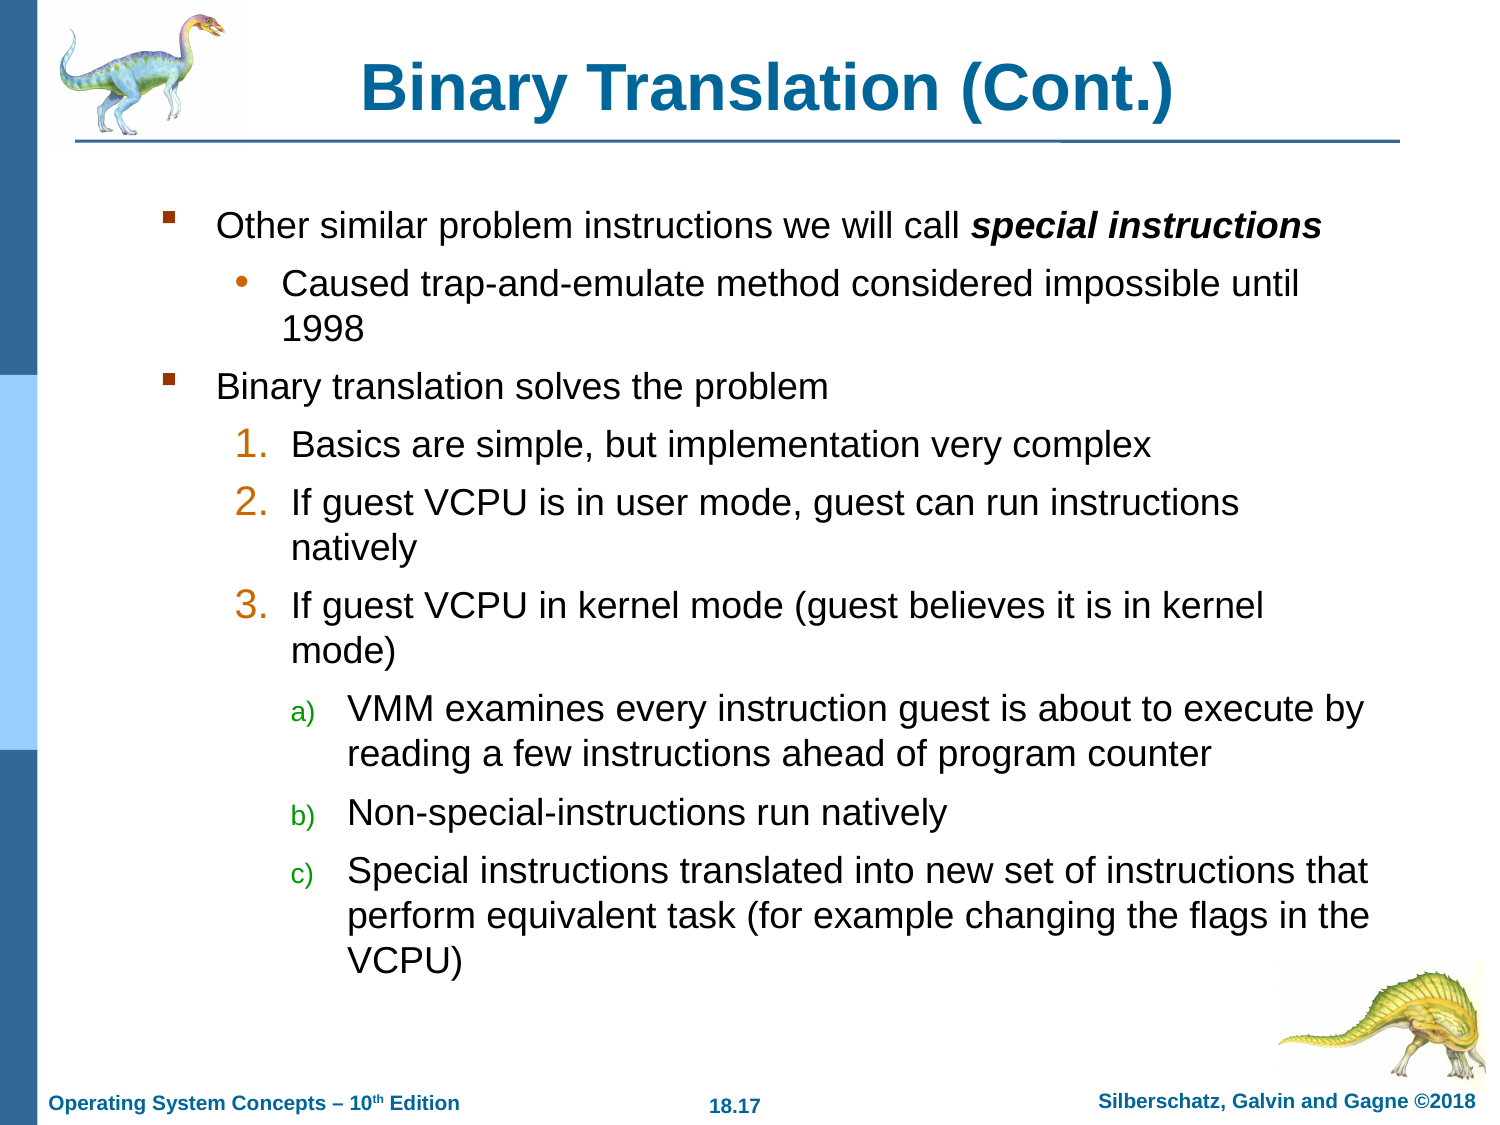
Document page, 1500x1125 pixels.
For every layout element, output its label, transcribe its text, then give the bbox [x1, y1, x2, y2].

picture [46, 0, 243, 149]
list Other similar problem instructions we will call special instructions Caused trap-and-emulate method considered impossible until 1998 Binary translation solves the problem Basics are simple, but implementation very complex If guest VCPU is in user mode, guest can run instructions natively If guest VCPU in kernel mode (guest believes it is in kernel mode) VMM examines every instruction guest is about to execute by reading a few instructions ahead of program counter Non-special-instructions run natively Special instructions translated into new set of instructions that perform equivalent task (for example changing the flags in the VCPU) [144, 193, 1390, 937]
picture [1275, 959, 1486, 1090]
title Binary Translation (Cont.) [113, 36, 1424, 132]
